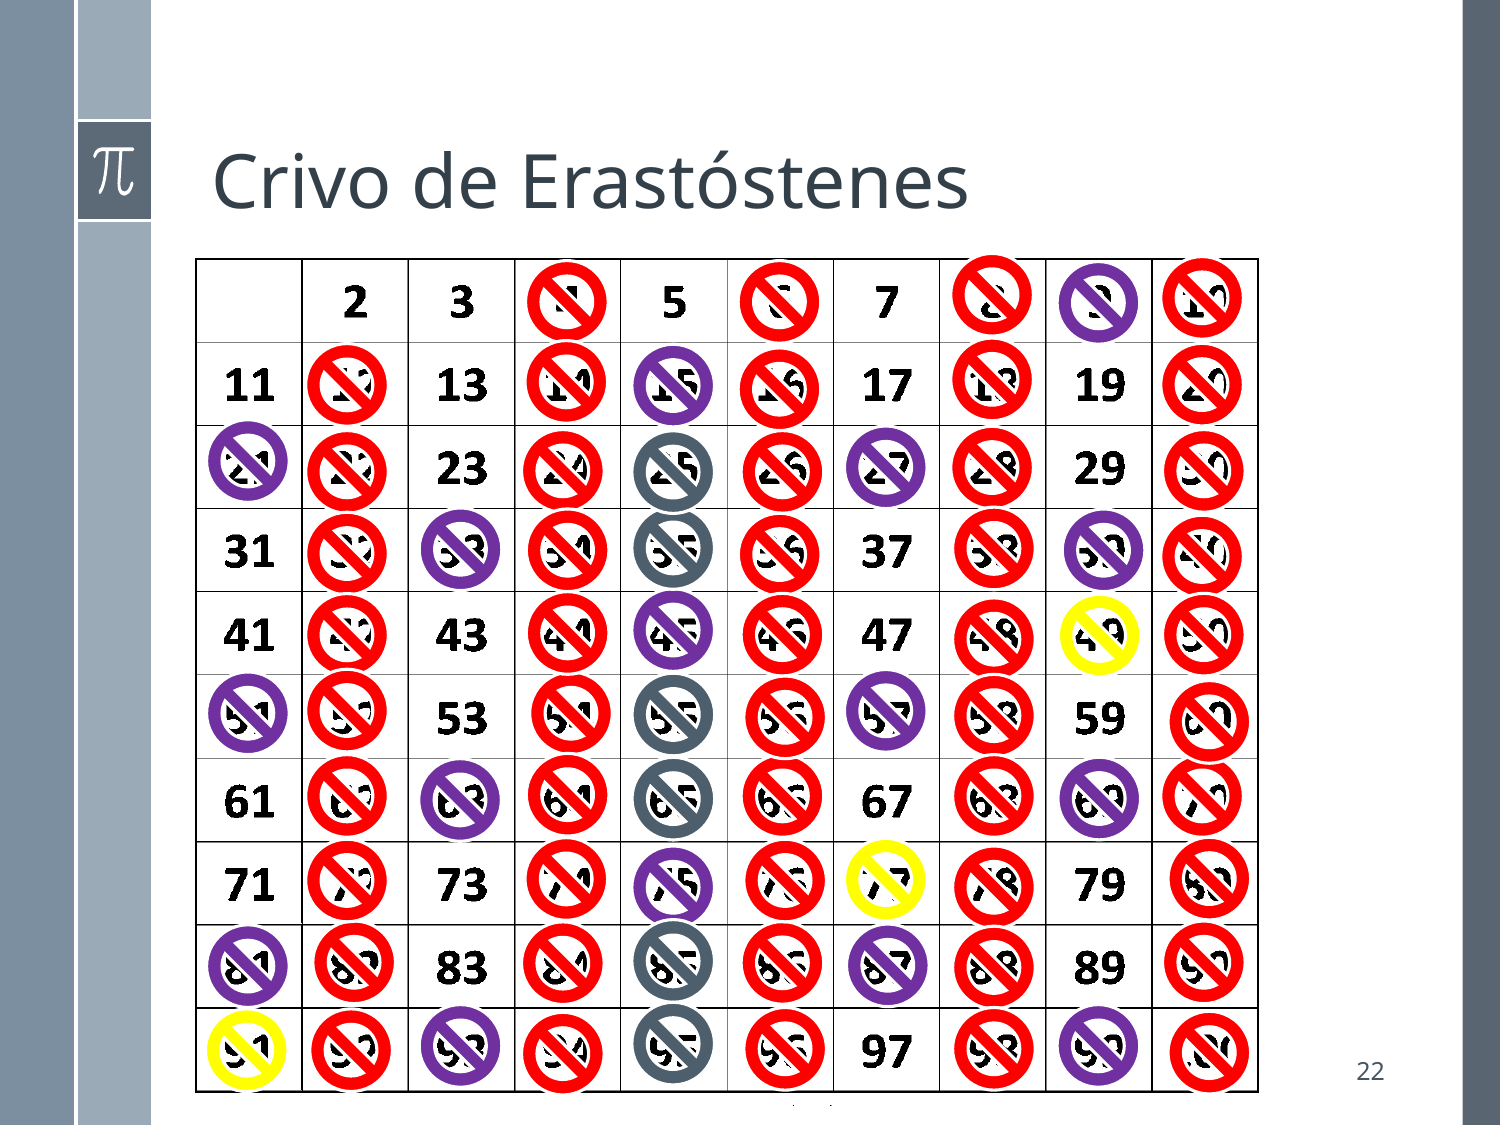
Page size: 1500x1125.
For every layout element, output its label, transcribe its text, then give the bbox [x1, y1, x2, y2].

title Crivo de Erastóstenes [196, 29, 1400, 233]
slide_number 22 [1325, 1042, 1400, 1103]
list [171, 243, 1290, 1106]
